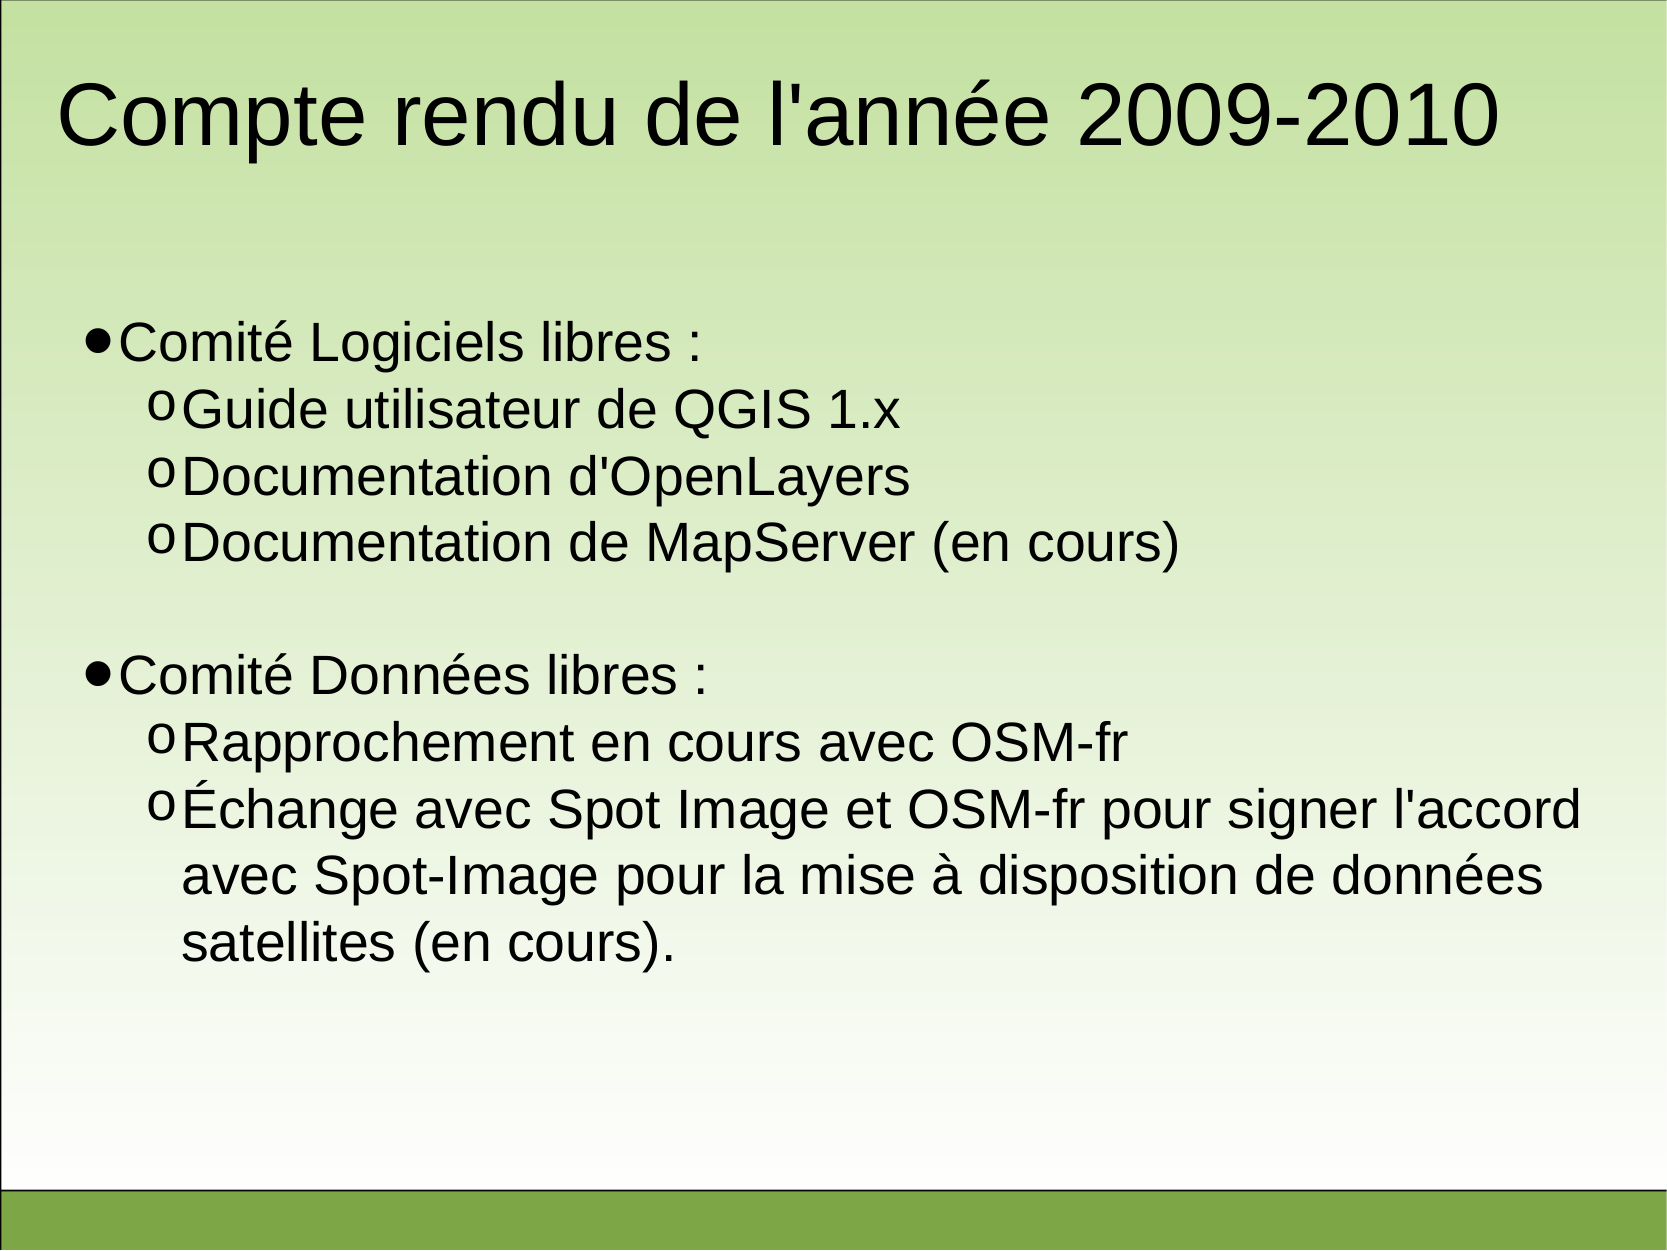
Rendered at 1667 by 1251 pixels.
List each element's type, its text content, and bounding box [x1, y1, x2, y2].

list Comité Logiciels libres : Guide utilisateur de QGIS 1.x Documentation d'OpenLayers Documentation de MapServer (en cours) Comité Données libres : Rapprochement en cours avec OSM-fr Échange avec Spot Image et OSM-fr pour signer l'accord avec Spot-Image pour la mise à disposition de données satellites (en cours). [50, 300, 1630, 1213]
title Compte rendu de l'année 2009-2010 [50, 50, 1630, 213]
picture [0, 0, 1667, 1250]
